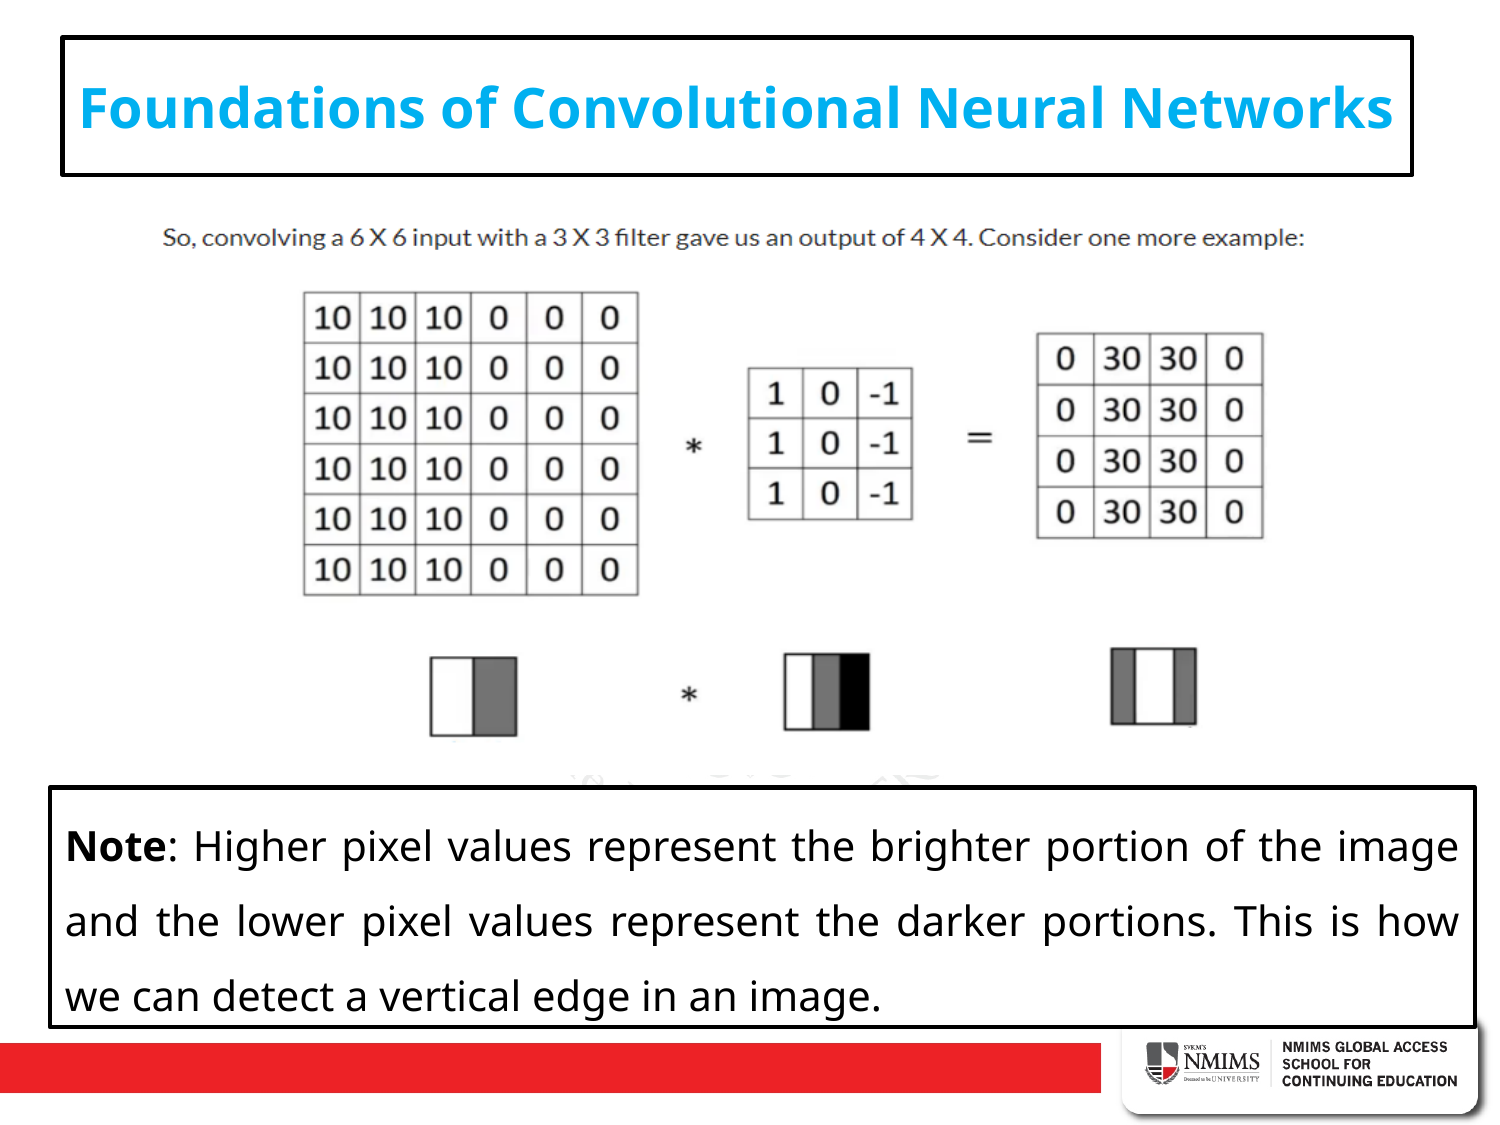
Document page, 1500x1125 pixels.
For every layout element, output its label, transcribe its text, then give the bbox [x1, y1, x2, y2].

text_box [74, 125, 1500, 300]
text_box Note: Higher pixel values represent the brighter portion of the image and the lower pixel values represent the darker portions. This is how we can detect a vertical edge in an image. [48, 785, 1477, 1029]
picture [0, 0, 1500, 1125]
text_box Foundations of Convolutional Neural Networks [60, 35, 1414, 177]
